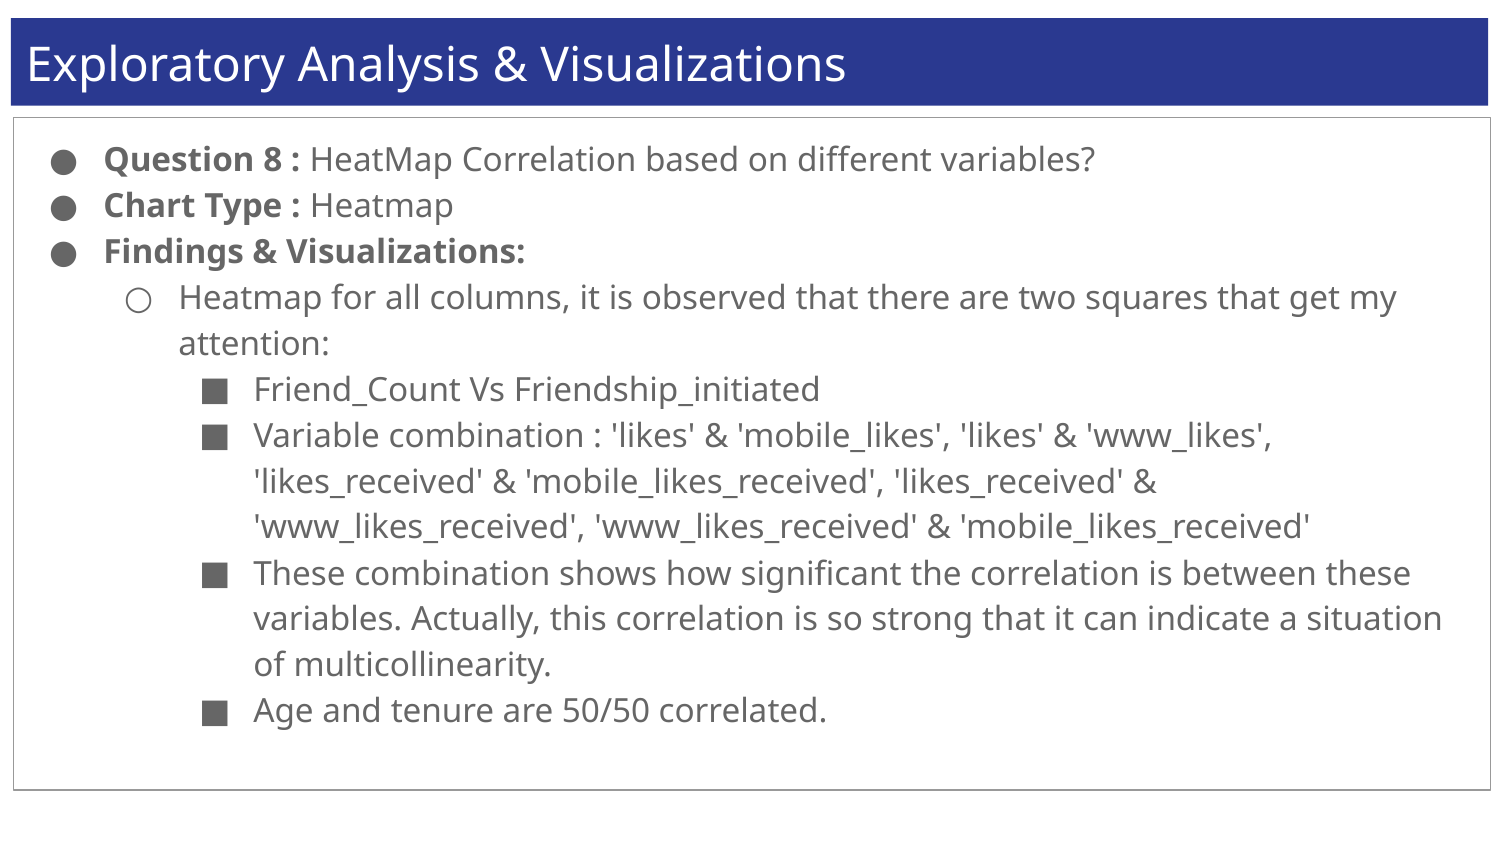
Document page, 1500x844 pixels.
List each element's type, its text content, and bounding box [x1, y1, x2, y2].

text_box Exploratory Analysis & Visualizations [10, 18, 1489, 106]
text_box Question 8 : HeatMap Correlation based on different variables? Chart Type : Heatmap Findings & Visualizations: Heatmap for all columns, it is observed that there are two squares that get my attention: Friend_Count Vs Friendship_initiated Variable combination : 'likes' & 'mobile_likes', 'likes' & 'www_likes', 'likes_received' & 'mobile_likes_received', 'likes_received' & 'www_likes_received', 'www_likes_received' & 'mobile_likes_received' These combination shows how significant the correlation is between these variables. Actually, this correlation is so strong that it can indicate a situation of multicollinearity. Age and tenure are 50/50 correlated. [13, 117, 1491, 791]
